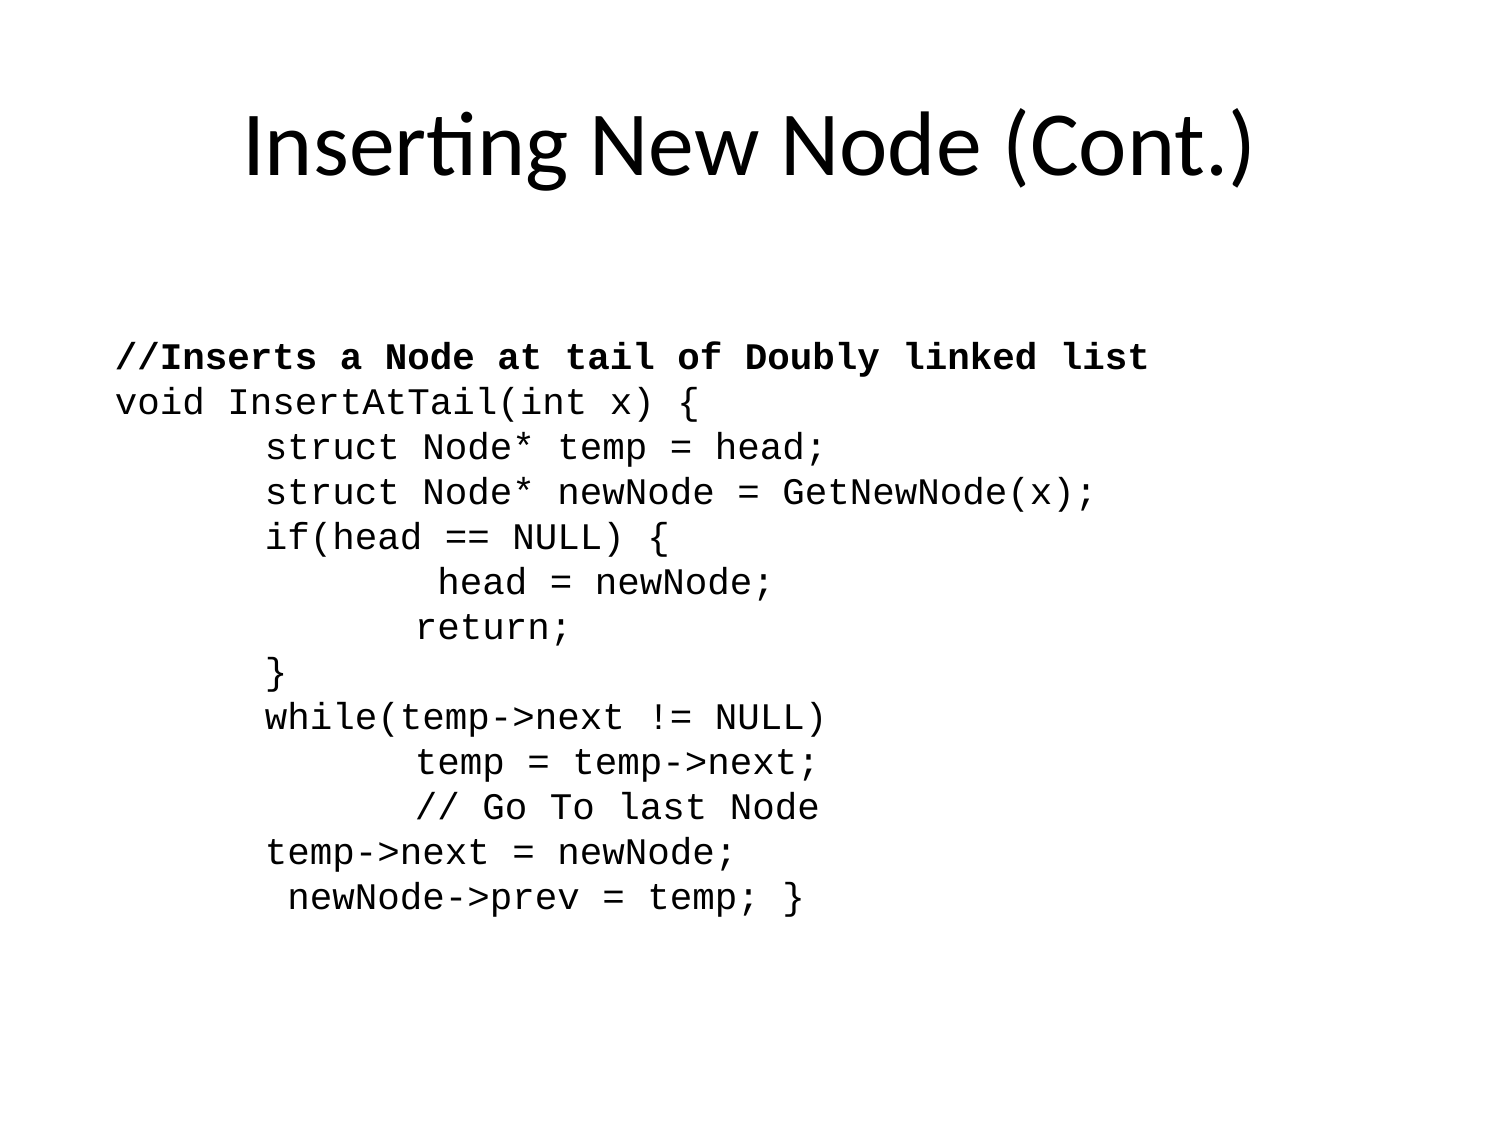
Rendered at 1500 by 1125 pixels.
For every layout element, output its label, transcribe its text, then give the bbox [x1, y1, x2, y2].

title Inserting New Node (Cont.) [75, 45, 1425, 233]
text_box //Inserts a Node at tail of Doubly linked list void InsertAtTail(int x) { struct Node* temp = head; struct Node* newNode = GetNewNode(x); if(head == NULL) { head = newNode; return; } while(temp->next != NULL) temp = temp->next; // Go To last Node temp->next = newNode; newNode->prev = temp; } [99, 324, 1413, 925]
